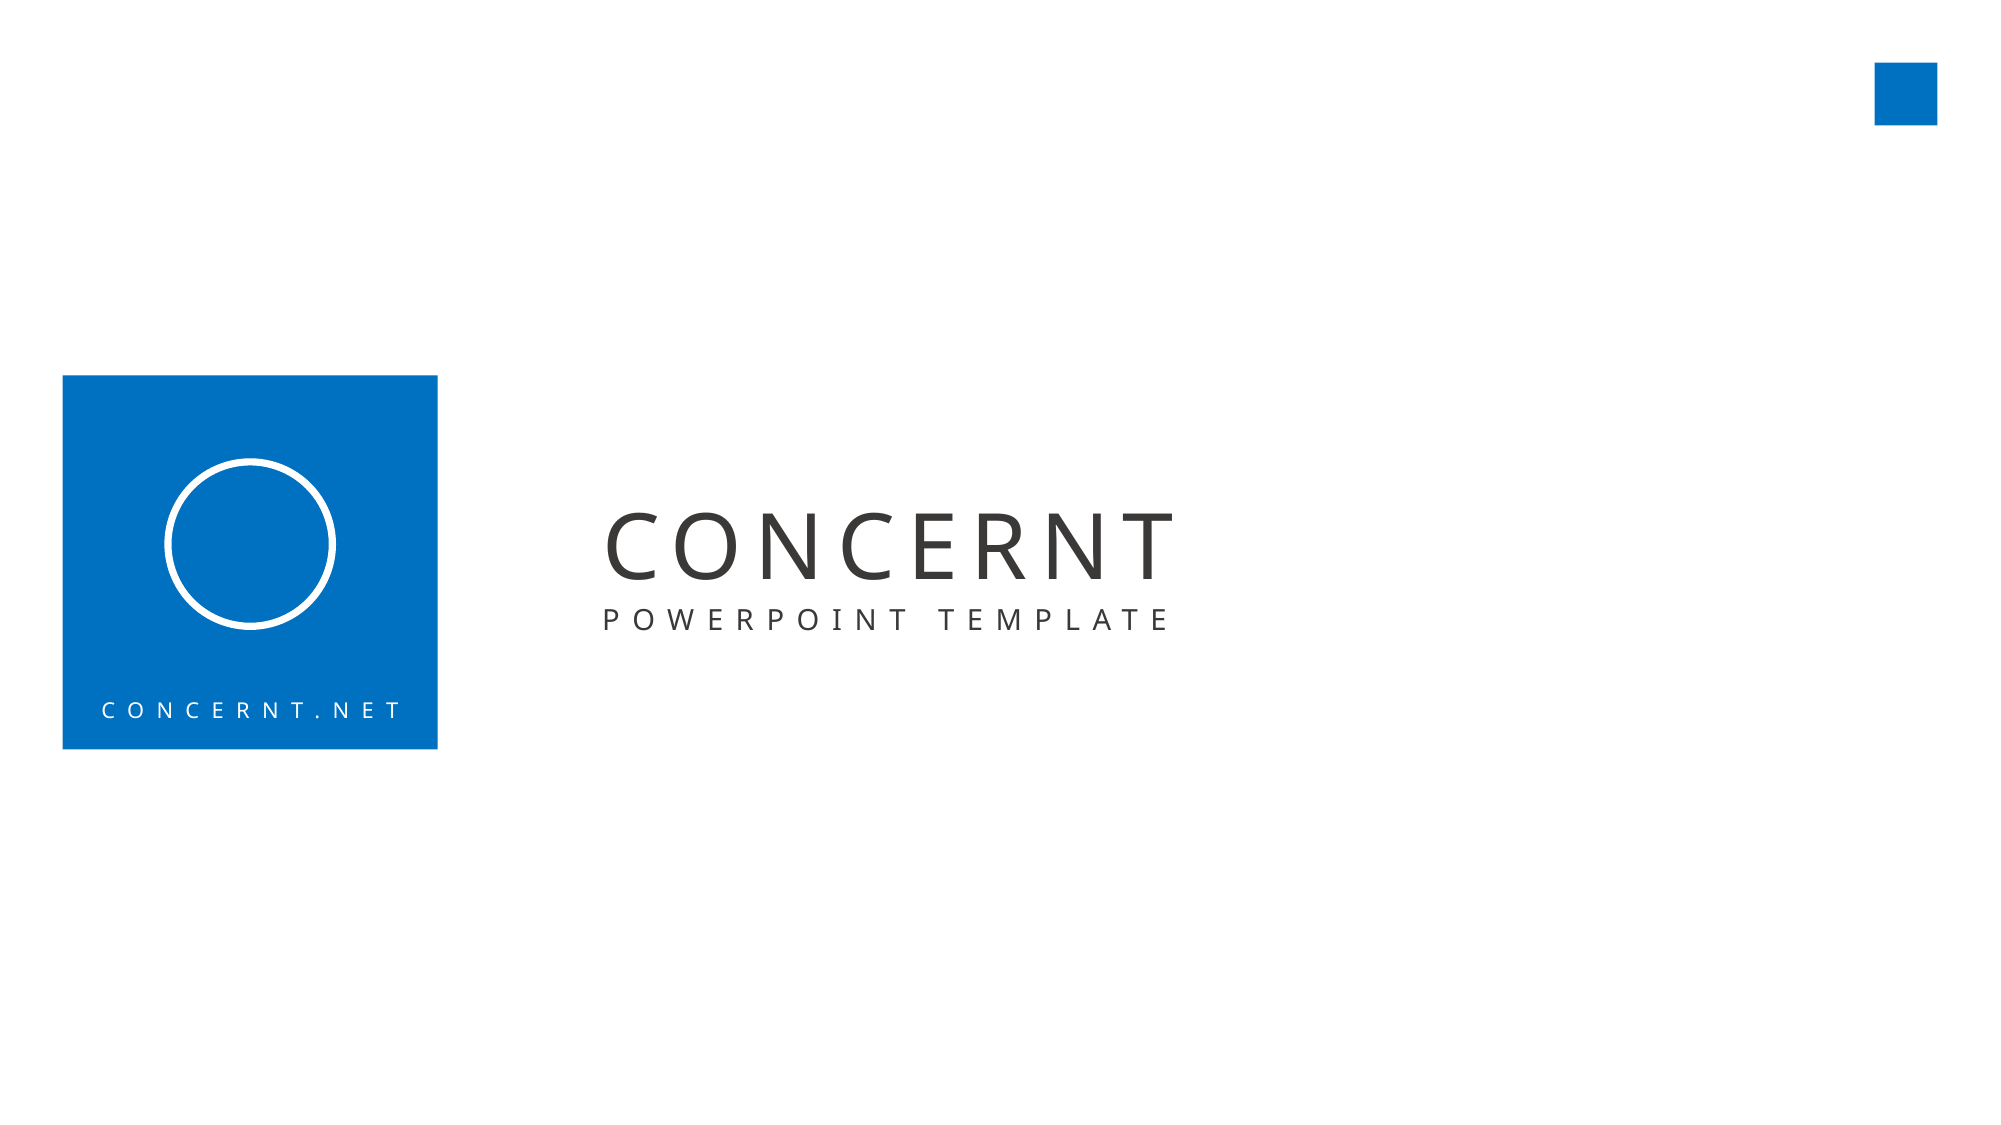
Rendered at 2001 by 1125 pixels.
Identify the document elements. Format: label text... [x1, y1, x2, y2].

picture [437, 0, 2000, 1125]
text_box [163, 457, 338, 631]
text_box [62, 374, 437, 751]
text_box CONCERNT.NET [76, 689, 424, 731]
